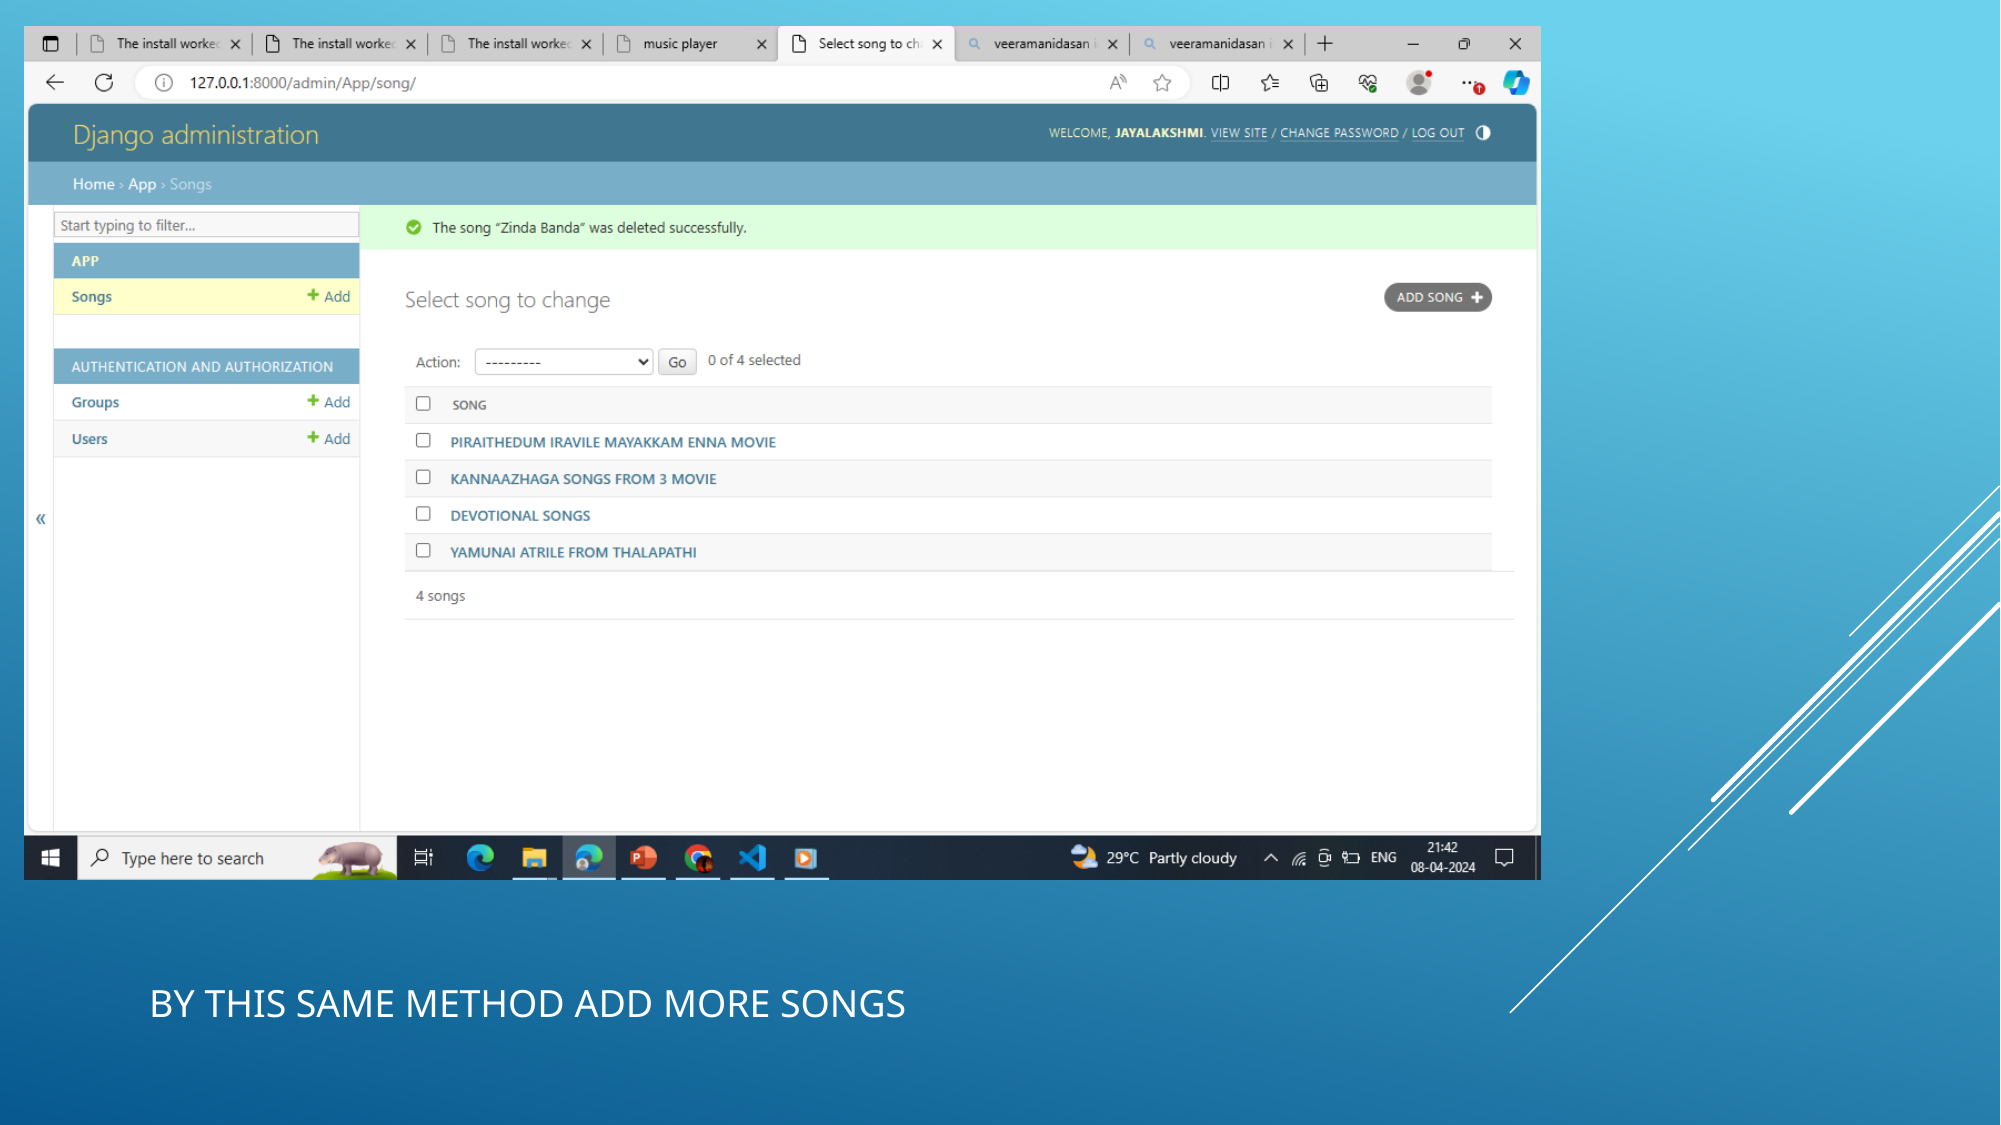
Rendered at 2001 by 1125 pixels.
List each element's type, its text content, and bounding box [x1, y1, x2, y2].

picture [24, 26, 1541, 880]
text_box BY THIS SAME METHOD ADD MORE SONGS [134, 972, 922, 1032]
